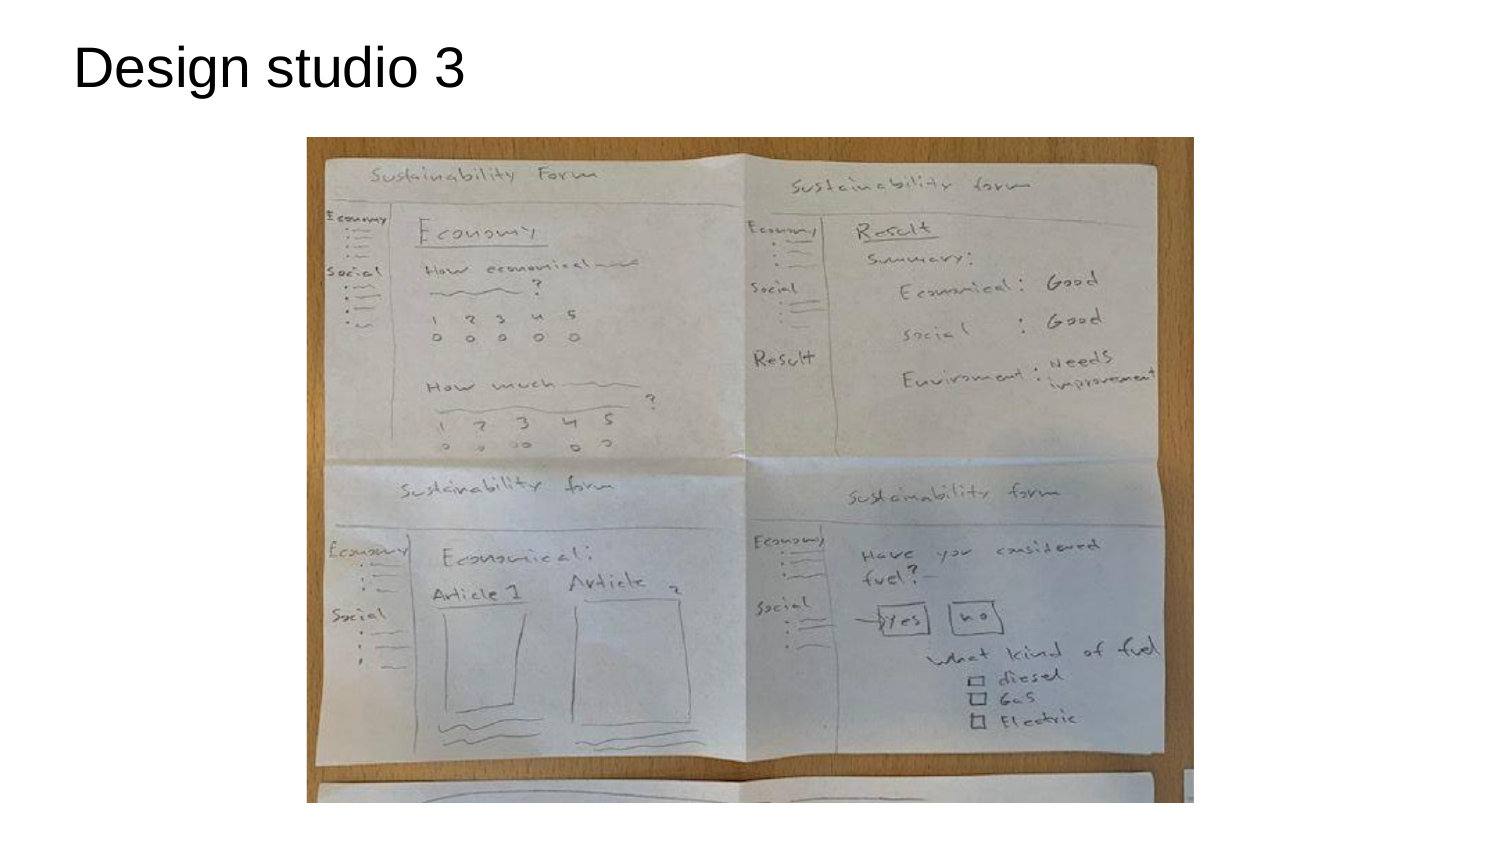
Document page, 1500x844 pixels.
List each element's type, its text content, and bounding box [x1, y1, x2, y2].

title Design studio 3 [58, 21, 1457, 116]
picture [308, 25, 1193, 844]
